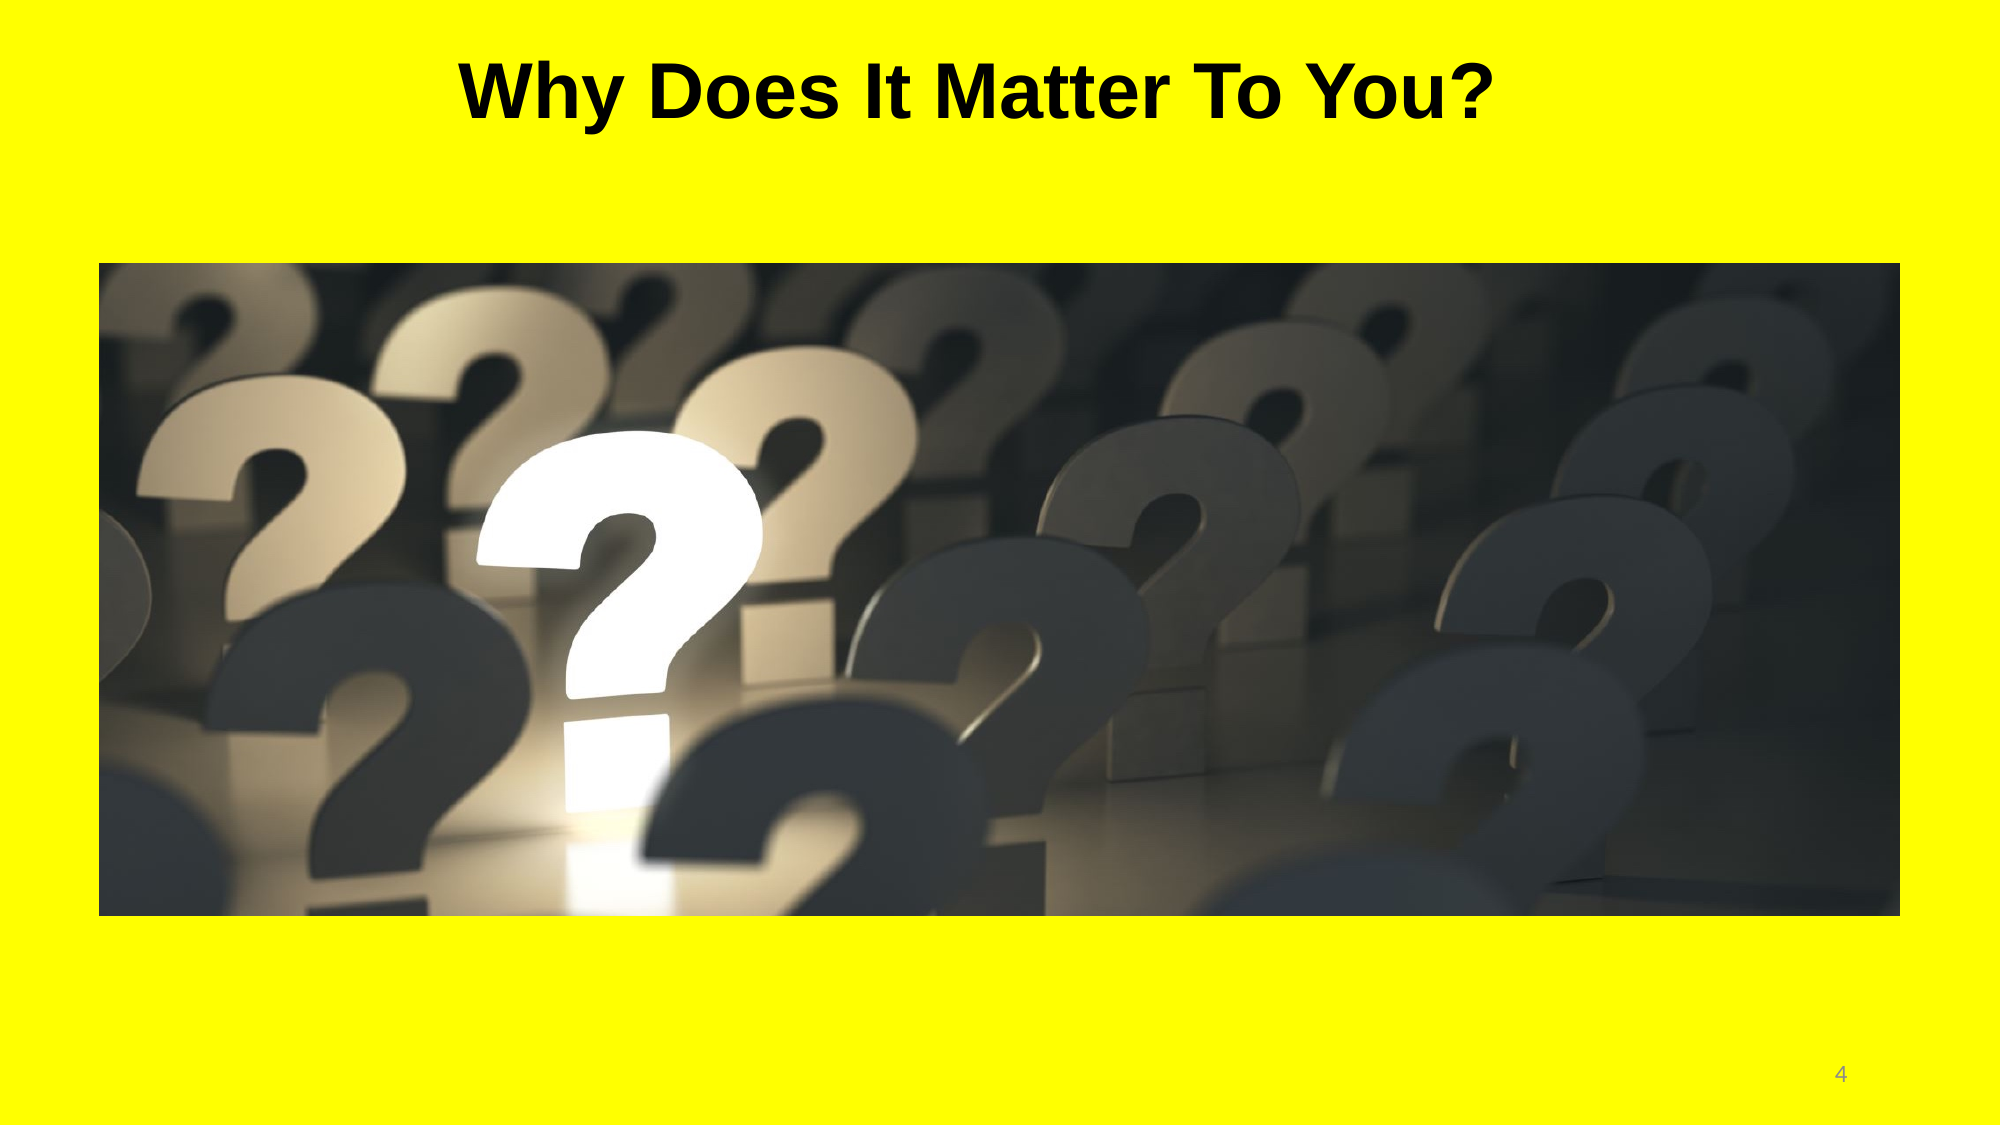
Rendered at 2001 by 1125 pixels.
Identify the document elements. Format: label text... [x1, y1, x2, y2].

title Why Does It Matter To You? [238, 43, 1718, 192]
slide_number 4 [1412, 1042, 1863, 1103]
picture [99, 263, 1900, 916]
